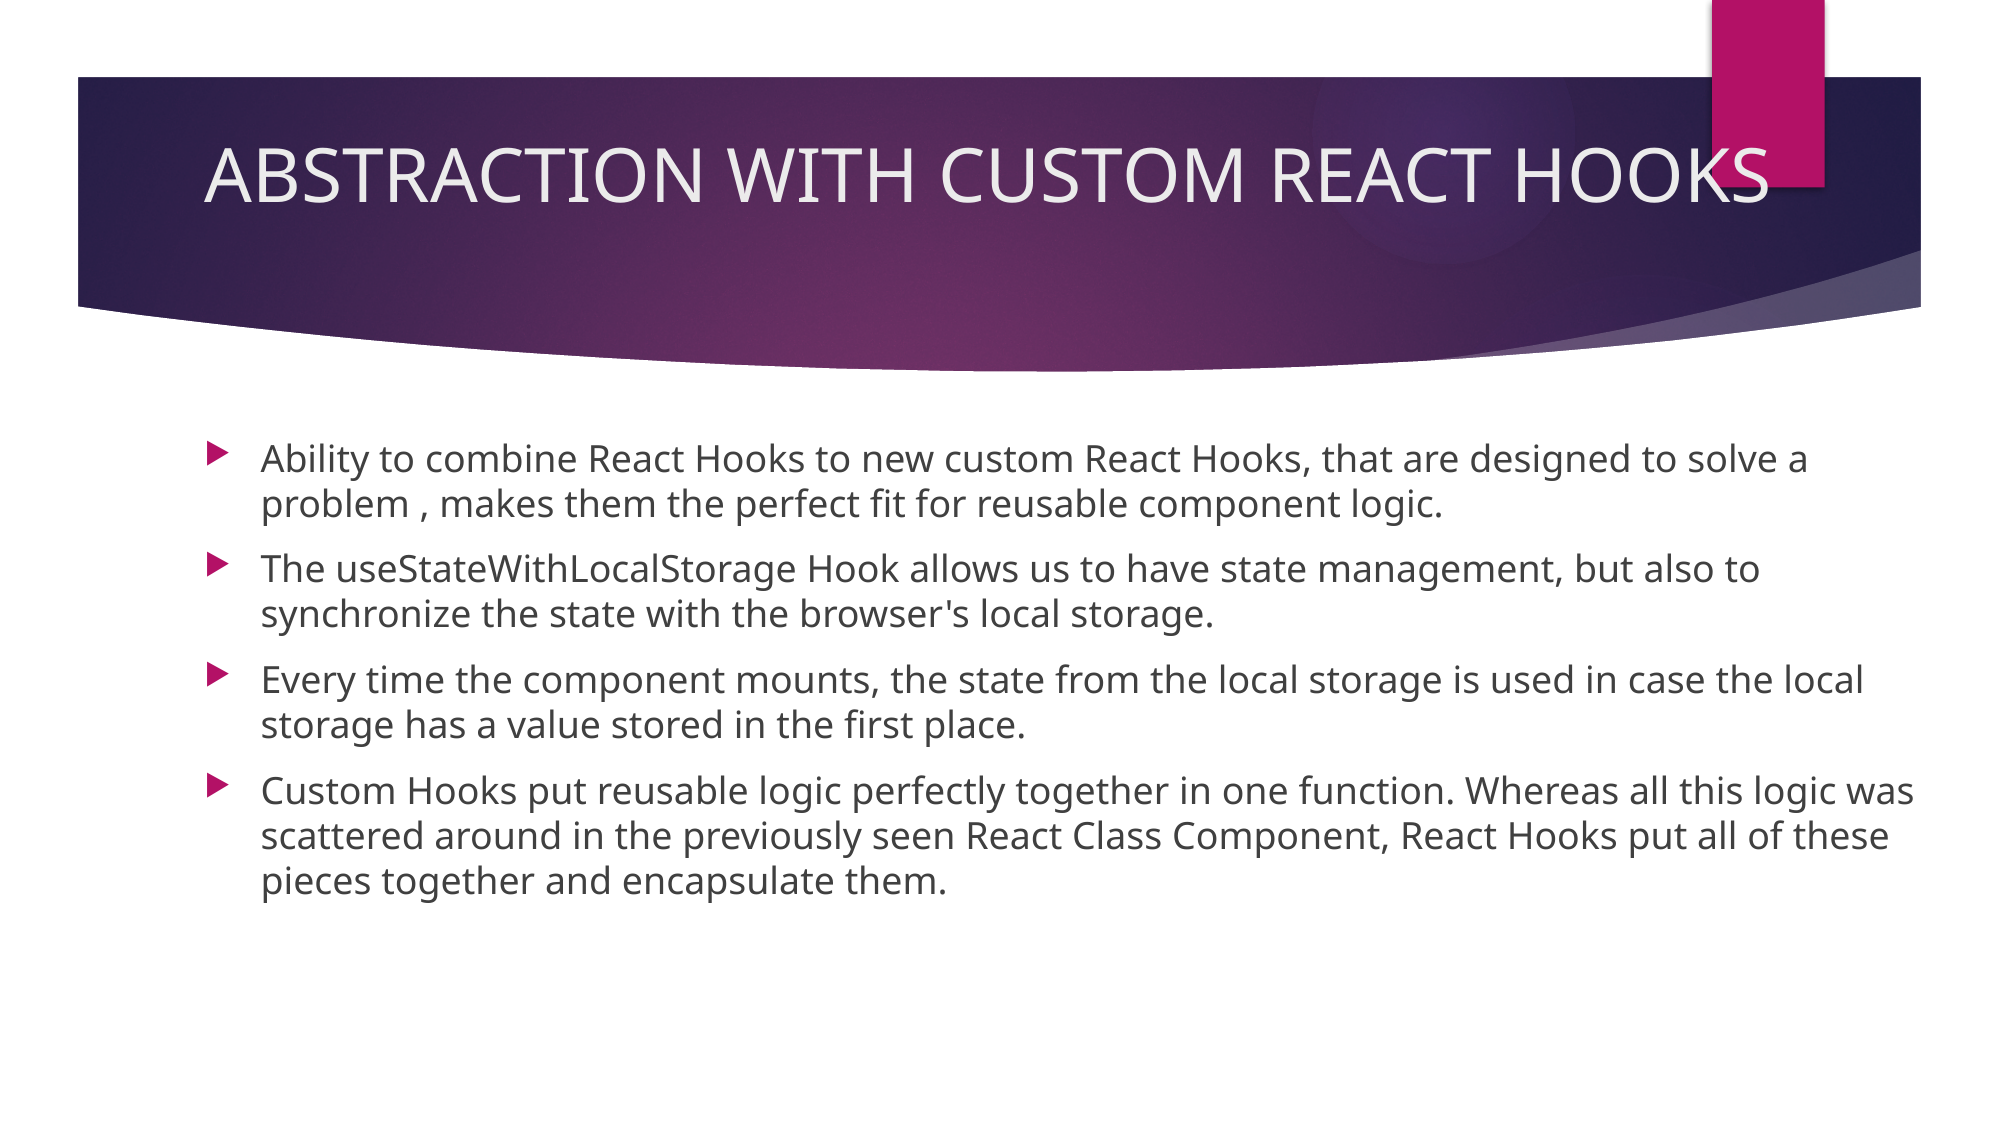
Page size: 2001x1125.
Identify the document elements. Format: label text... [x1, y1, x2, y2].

title ABSTRACTION WITH CUSTOM REACT HOOKS [189, 159, 1827, 276]
list Ability to combine React Hooks to new custom React Hooks, that are designed to solve a problem , makes them the perfect fit for reusable component logic. The useStateWithLocalStorage Hook allows us to have state management, but also to synchronize the state with the browser's local storage. Every time the component mounts, the state from the local storage is used in case the local storage has a value stored in the first place. Custom Hooks put reusable logic perfectly together in one function. Whereas all this logic was scattered around in the previously seen React Class Component, React Hooks put all of these pieces together and encapsulate them. [189, 427, 1959, 988]
